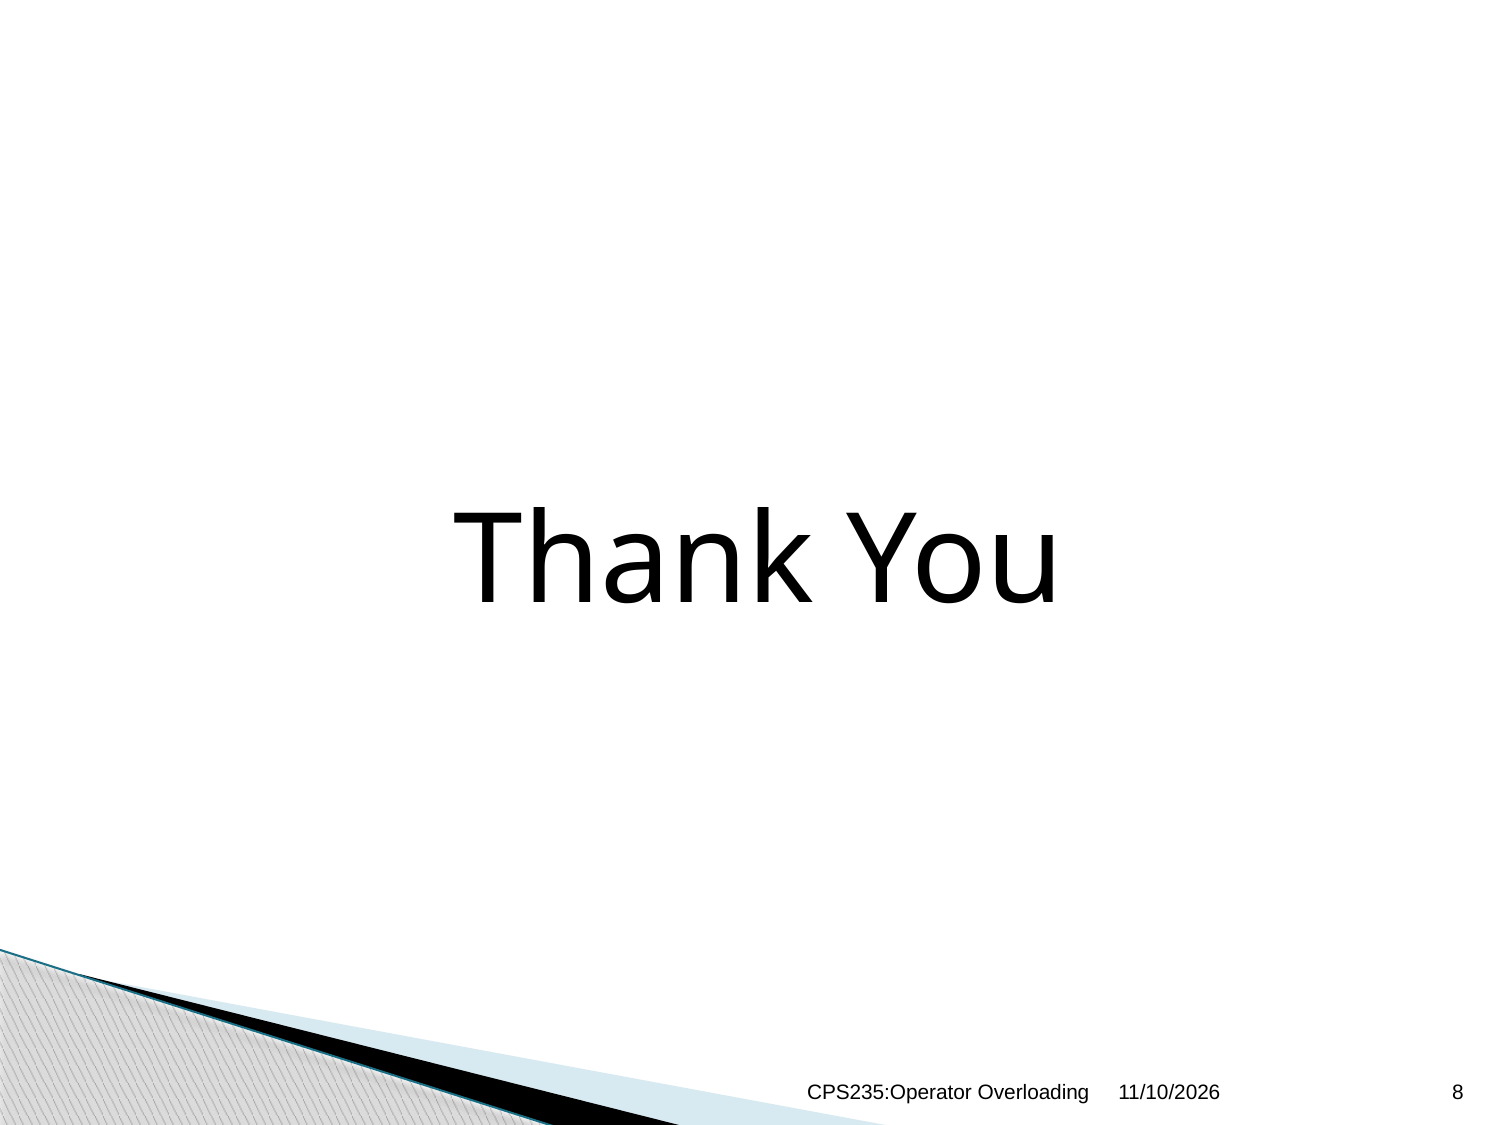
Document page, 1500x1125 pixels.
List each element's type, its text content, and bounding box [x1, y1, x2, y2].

list Thank You [75, 242, 1425, 986]
slide_number 8 [1418, 1051, 1479, 1112]
footer CPS235:Operator Overloading [718, 1051, 1105, 1112]
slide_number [1105, 1051, 1418, 1112]
